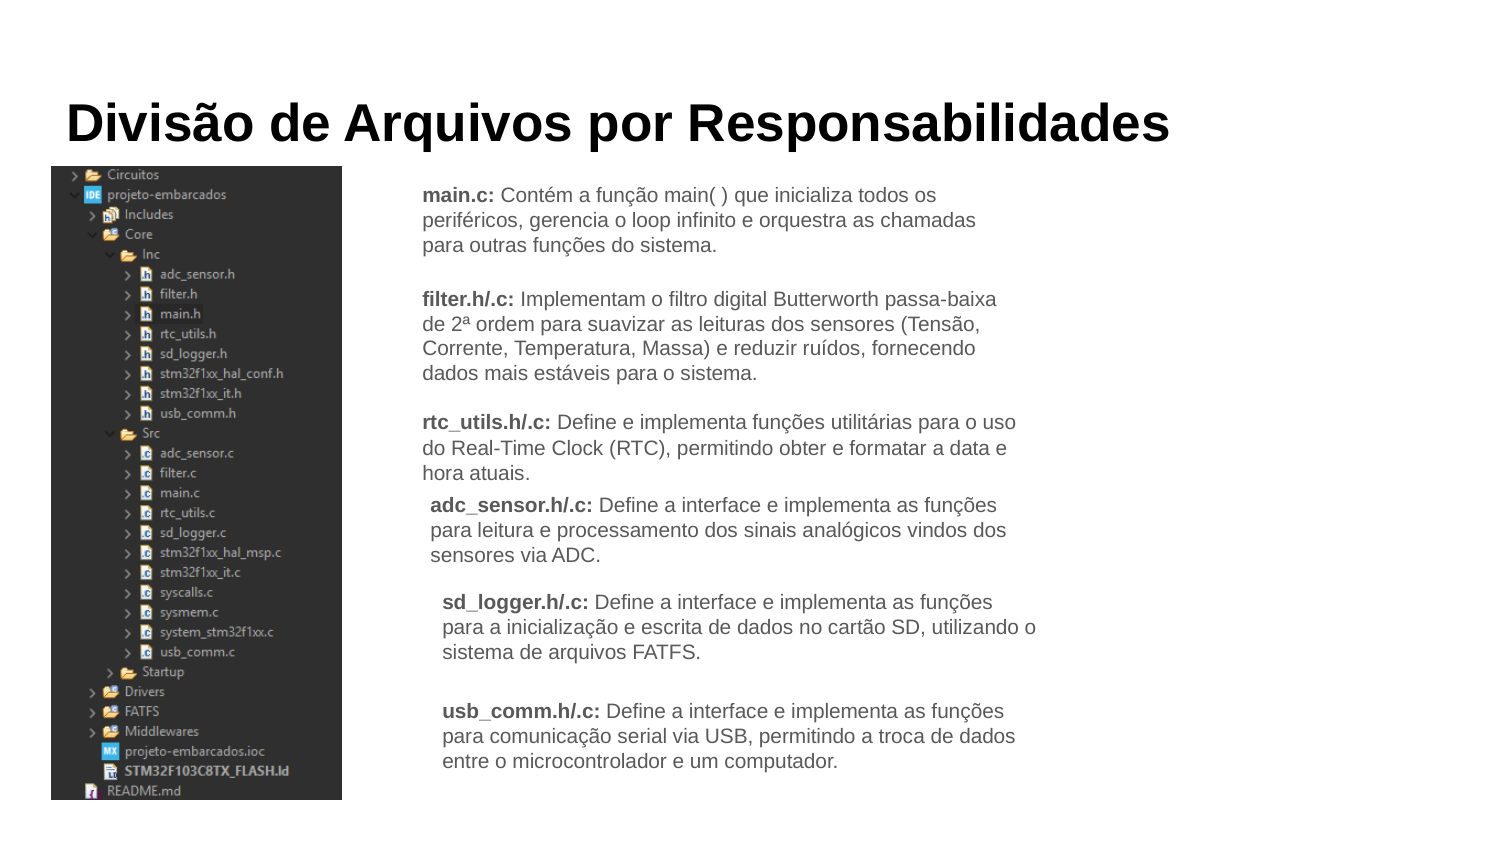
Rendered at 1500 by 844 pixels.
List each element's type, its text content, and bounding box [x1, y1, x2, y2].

text_box sd_logger.h/.c: Define a interface e implementa as funções para a inicialização e escrita de dados no cartão SD, utilizando o sistema de arquivos FATFS. [427, 573, 1053, 677]
text_box rtc_utils.h/.c: Define e implementa funções utilitárias para o uso do Real-Time Clock (RTC), permitindo obter e formatar a data e hora atuais. [407, 394, 1033, 498]
title Divisão de Arquivos por Responsabilidades [51, 72, 1449, 167]
picture [50, 166, 343, 800]
text_box main.c: Contém a função main( ) que inicializa todos os periféricos, gerencia o loop infinito e orquestra as chamadas para outras funções do sistema. [407, 166, 1033, 271]
text_box usb_comm.h/.c: Define a interface e implementa as funções para comunicação serial via USB, permitindo a troca de dados entre o microcontrolador e um computador. [427, 682, 1053, 787]
text_box adc_sensor.h/.c: Define a interface e implementa as funções para leitura e processamento dos sinais analógicos vindos dos sensores via ADC. [415, 476, 1041, 580]
text_box filter.h/.c: Implementam o filtro digital Butterworth passa-baixa de 2ª ordem para suavizar as leituras dos sensores (Tensão, Corrente, Temperatura, Massa) e reduzir ruídos, fornecendo dados mais estáveis para o sistema. [407, 271, 1033, 374]
